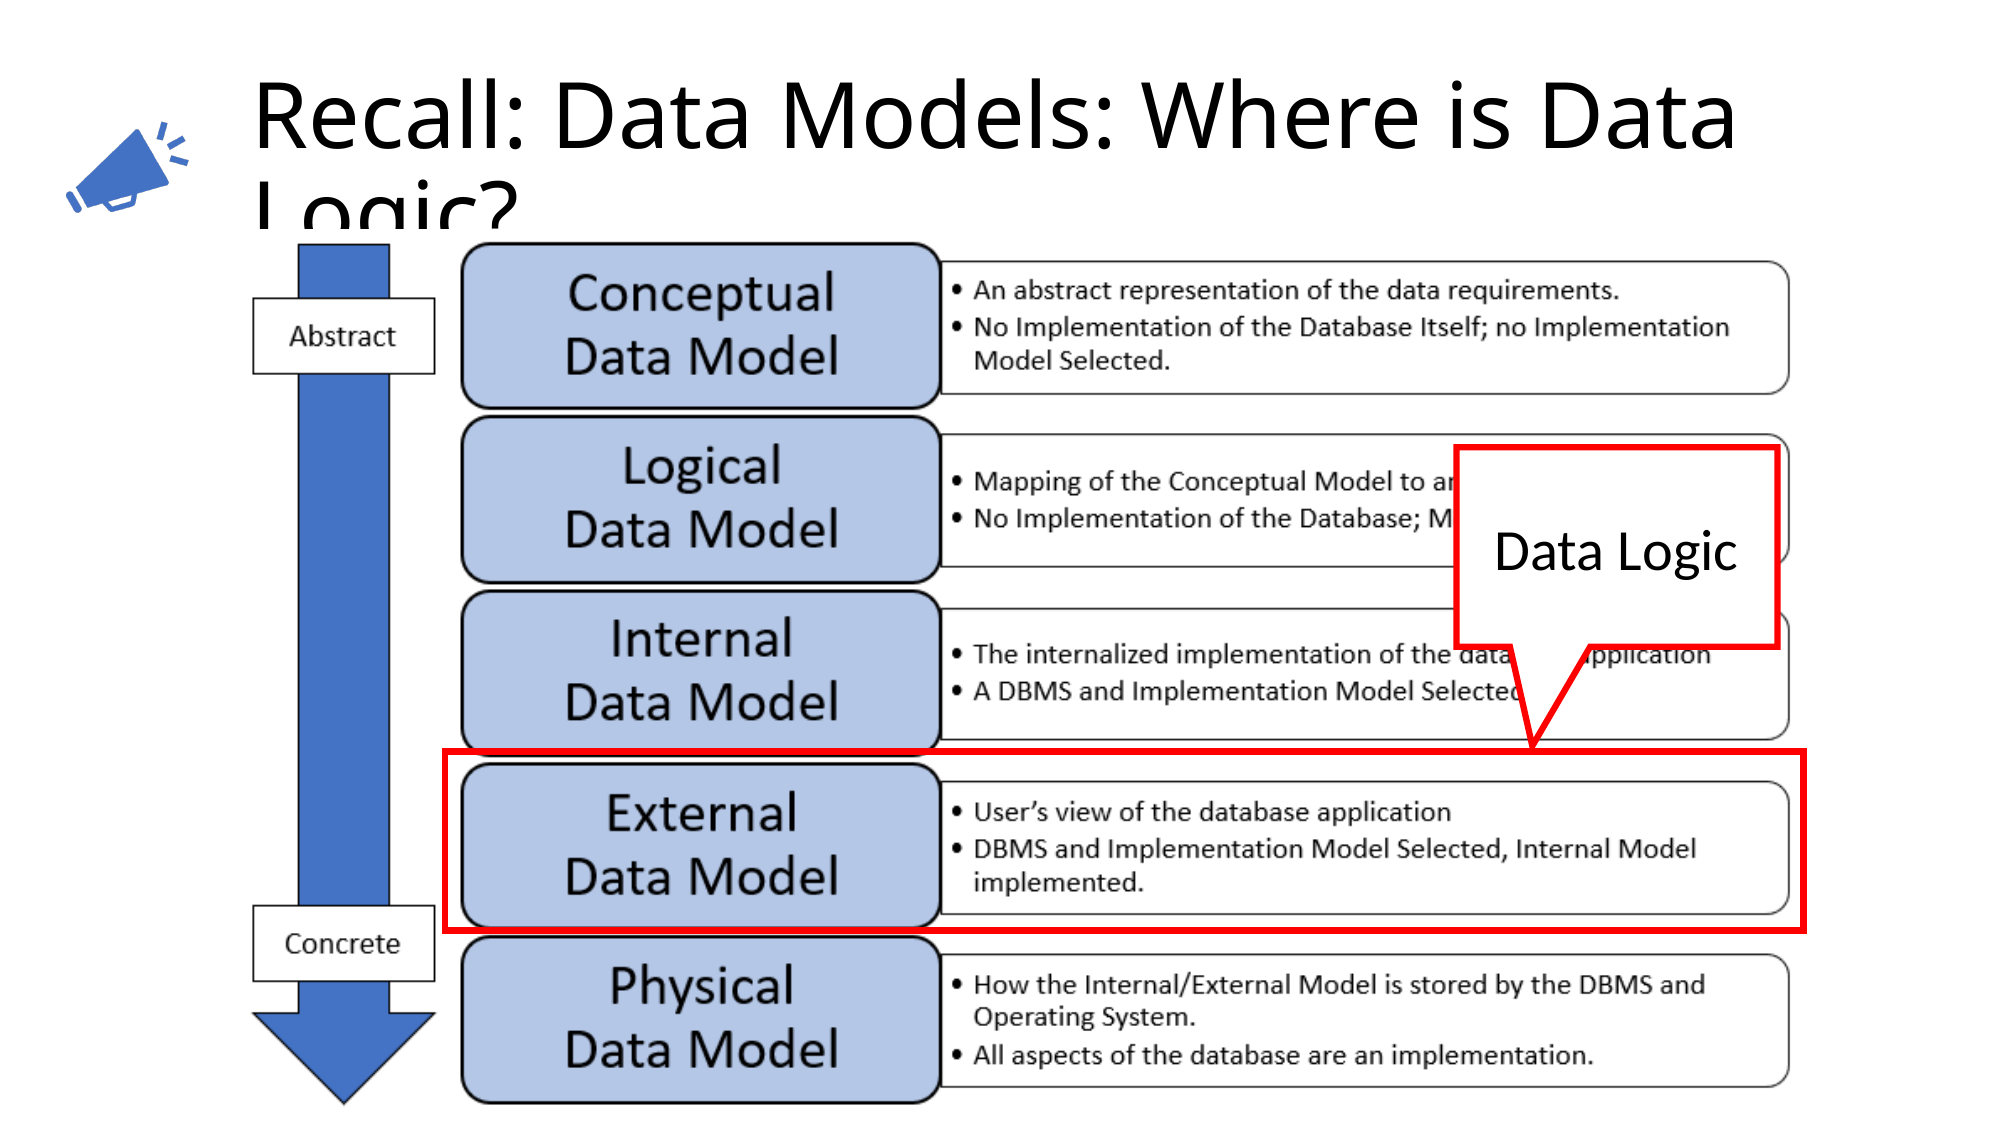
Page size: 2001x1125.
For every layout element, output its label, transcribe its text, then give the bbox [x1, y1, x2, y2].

title Recall: Data Models: Where is Data Logic? [236, 59, 1863, 278]
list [236, 229, 1827, 1125]
picture [50, 93, 201, 244]
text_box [445, 447, 1804, 931]
